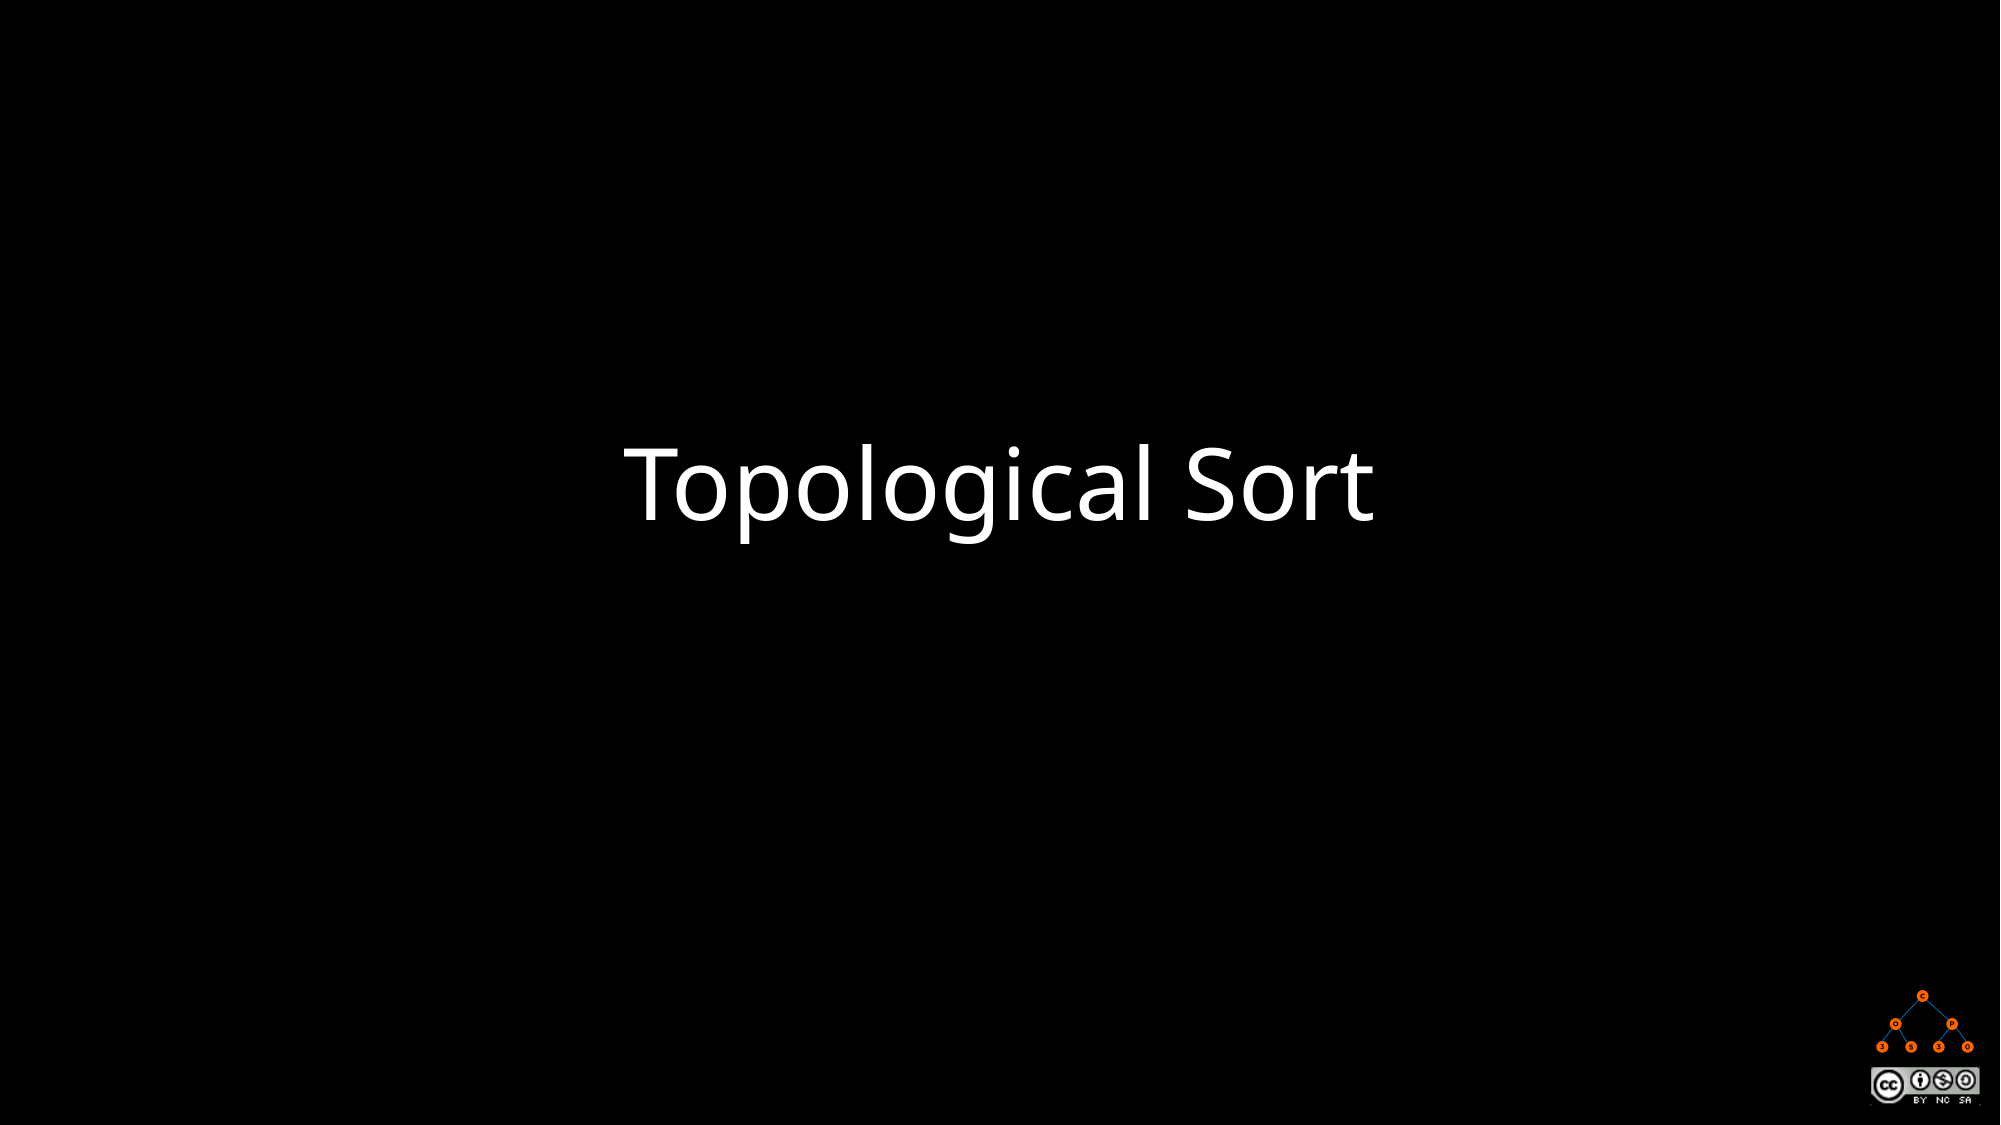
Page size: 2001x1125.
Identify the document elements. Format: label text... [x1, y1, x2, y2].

text_box Topological Sort [94, 413, 1906, 549]
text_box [1856, 982, 1995, 1106]
